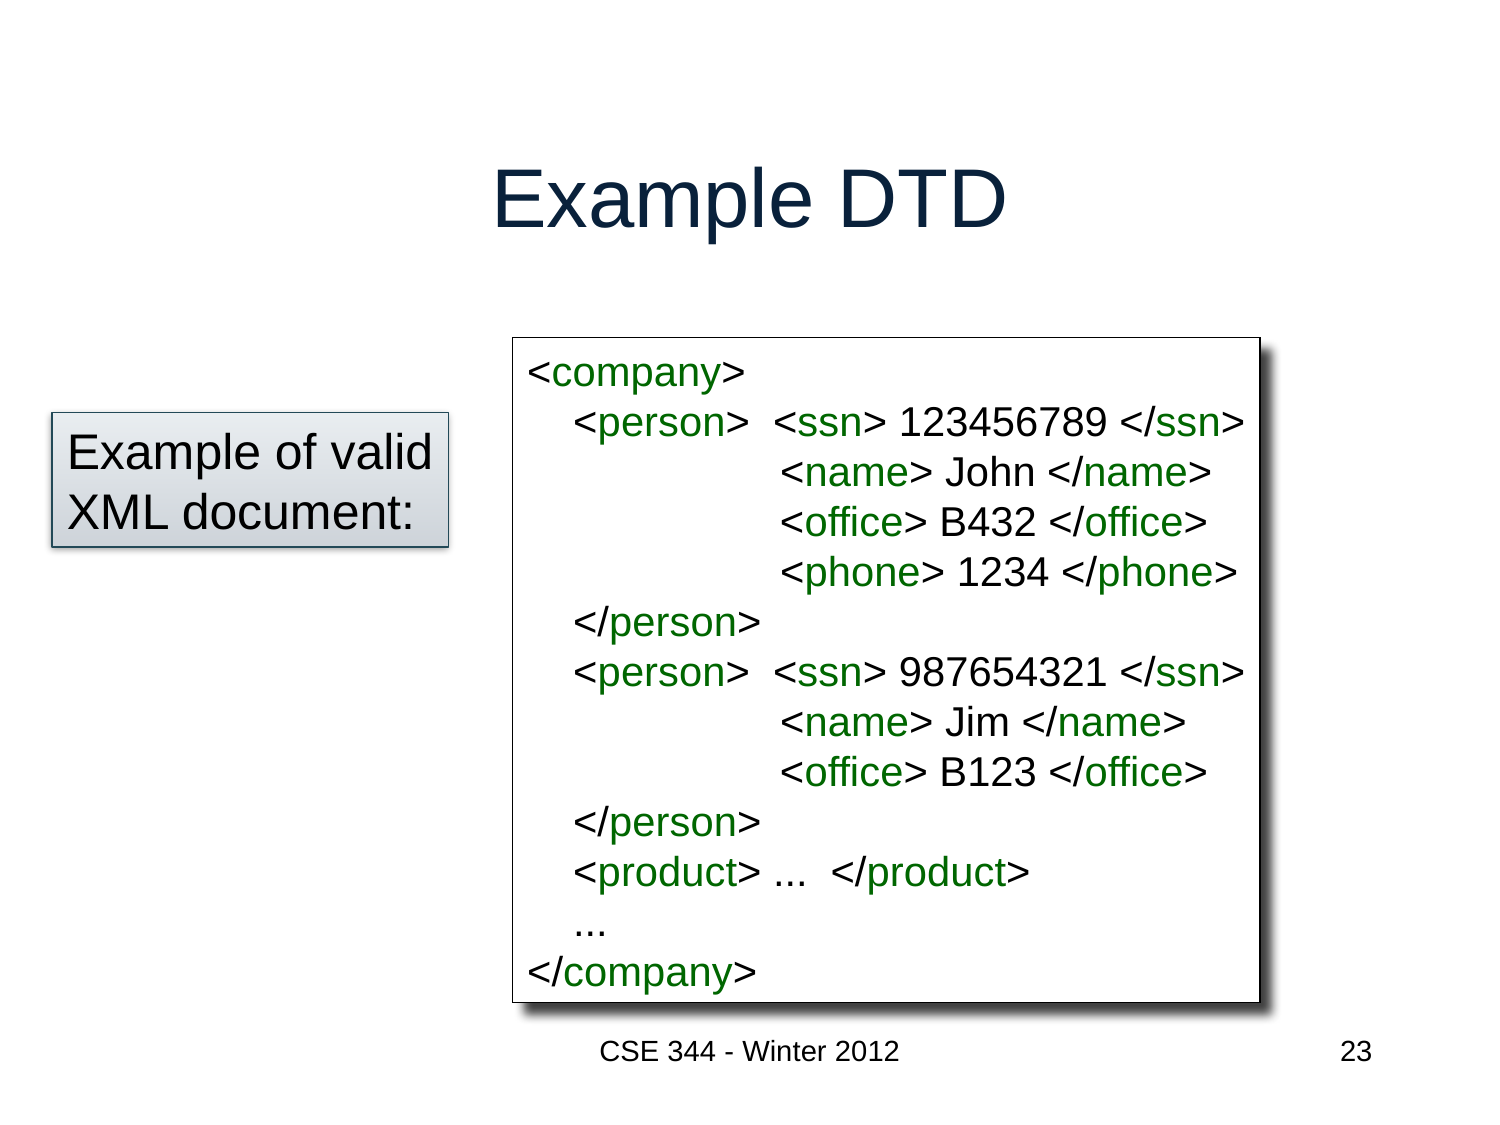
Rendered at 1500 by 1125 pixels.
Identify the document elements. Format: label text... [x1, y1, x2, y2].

slide_number 23 [1074, 1024, 1388, 1101]
text_box <company> <person> <ssn> 123456789 </ssn> <name> John </name> <office> B432 </office> <phone> 1234 </phone> </person> <person> <ssn> 987654321 </ssn> <name> Jim </name> <office> B123 </office> </person> <product> ... </product> ... </company> [512, 337, 1261, 1003]
text_box Example of valid XML document: [51, 412, 449, 548]
footer CSE 344 - Winter 2012 [512, 1024, 988, 1101]
title Example DTD [112, 99, 1388, 288]
